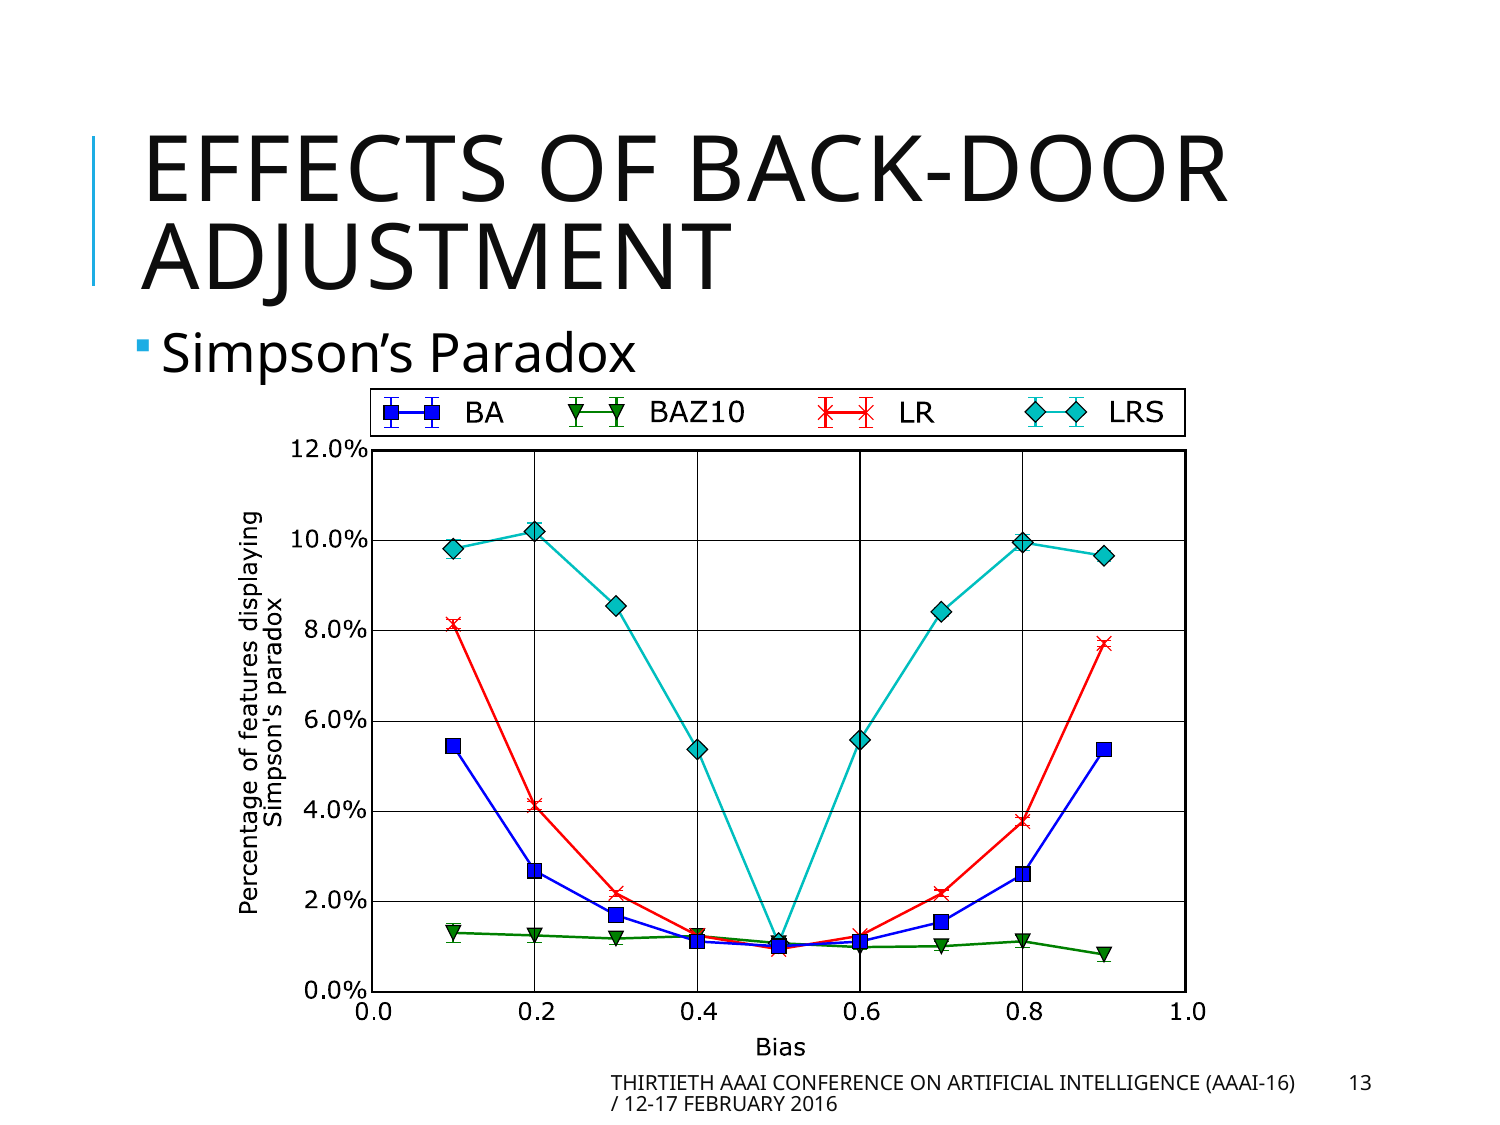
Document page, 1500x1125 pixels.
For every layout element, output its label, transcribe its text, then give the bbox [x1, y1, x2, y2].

footer Thirtieth AAAI Conference on Artificial Intelligence (AAAI-16) / 12-17 February 2016 [595, 1061, 1322, 1107]
slide_number 13 [1333, 1061, 1454, 1107]
title Effects of Back-door Adjustment [126, 96, 1322, 278]
list Simpson’s Paradox [126, 278, 1322, 993]
picture [238, 387, 1210, 1062]
